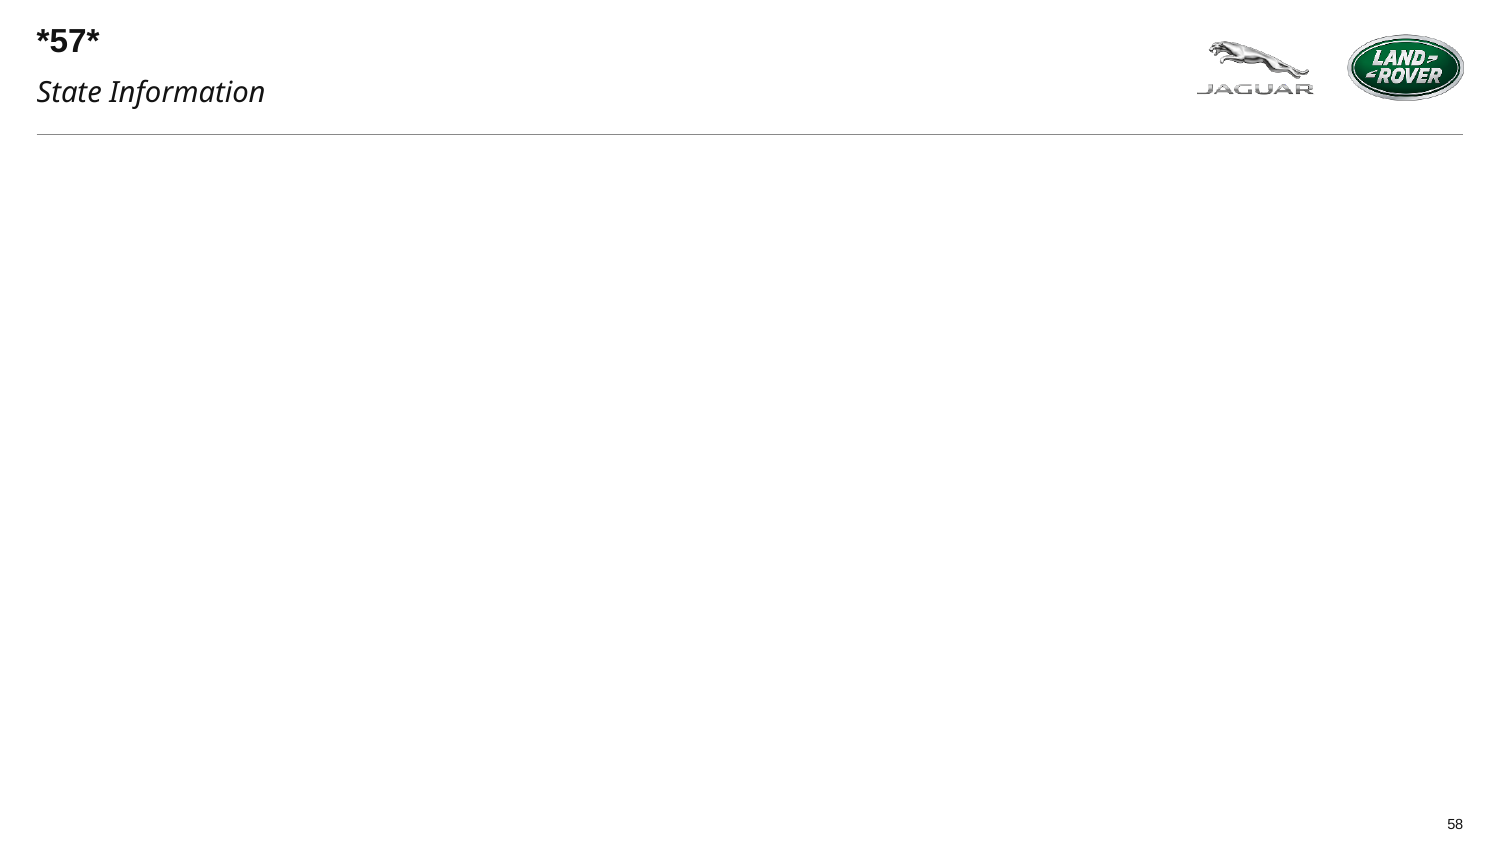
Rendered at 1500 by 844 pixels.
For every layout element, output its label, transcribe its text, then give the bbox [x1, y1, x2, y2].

text_box State Information [36, 73, 1168, 128]
title *57* [36, 19, 1125, 73]
picture [1197, 34, 1464, 101]
slide_number 58 [1344, 767, 1464, 833]
